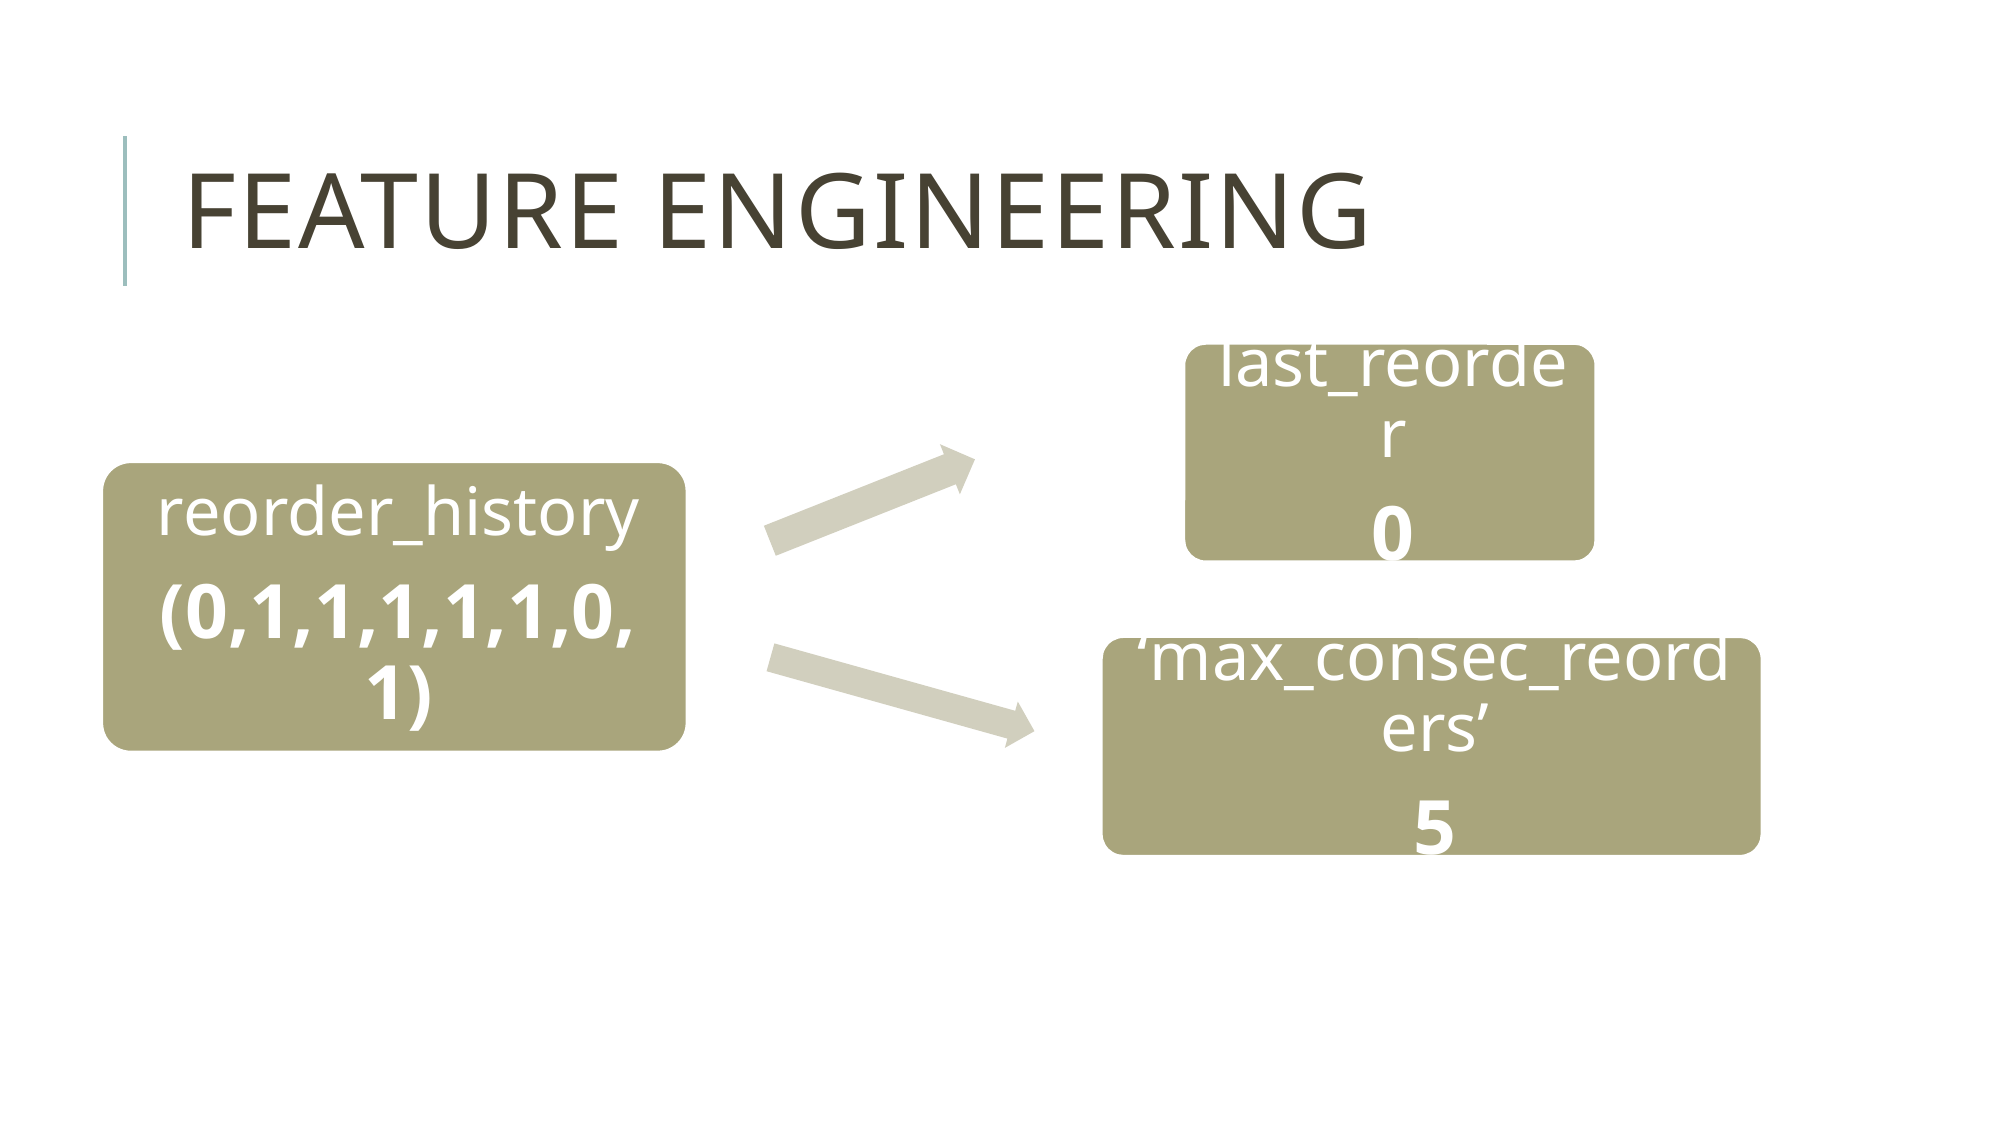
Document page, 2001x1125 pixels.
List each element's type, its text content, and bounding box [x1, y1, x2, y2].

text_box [100, 306, 1834, 908]
title Feature Engineering [168, 96, 1763, 303]
